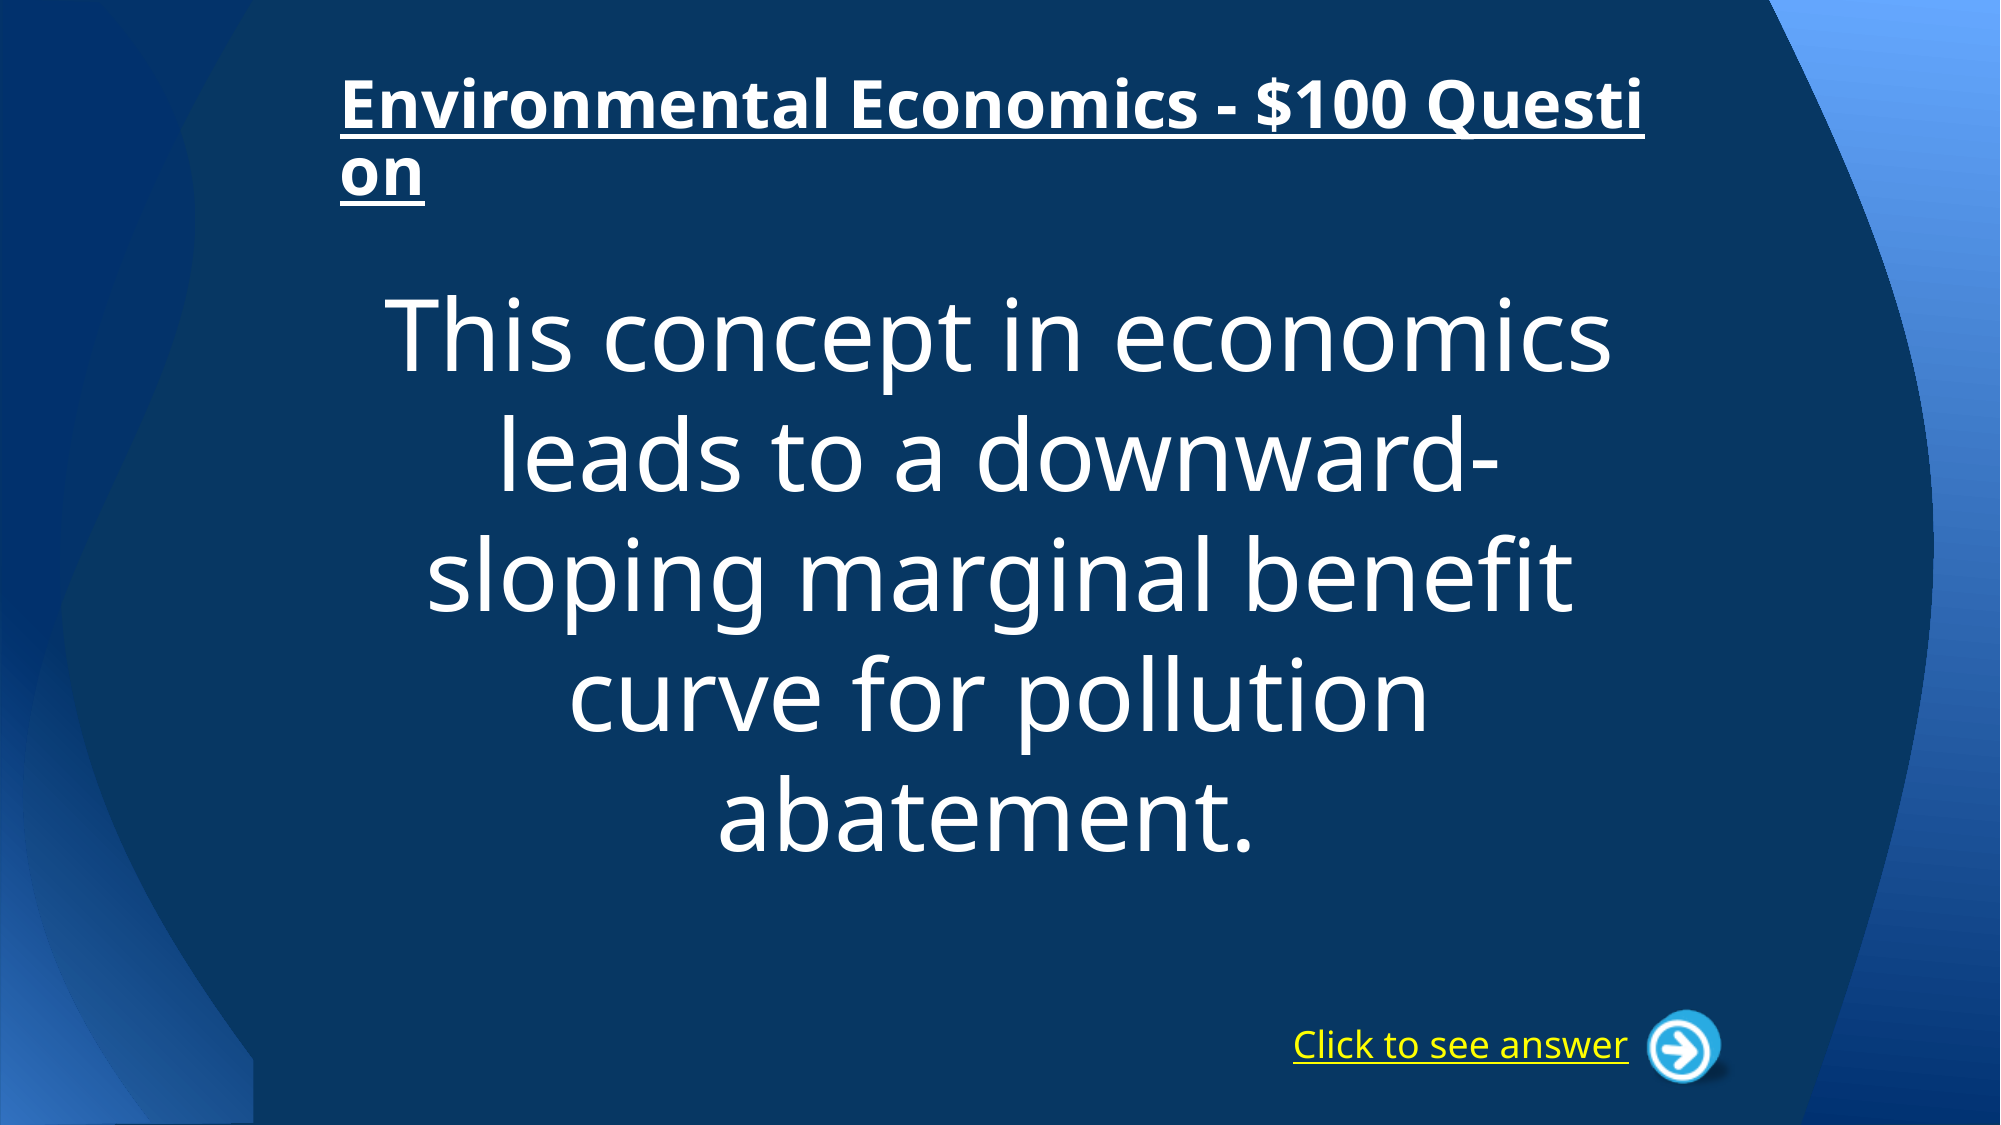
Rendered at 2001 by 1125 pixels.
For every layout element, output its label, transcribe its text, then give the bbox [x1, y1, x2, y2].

list This concept in economics leads to a downward-sloping marginal benefit curve for pollution abatement. [324, 169, 1675, 976]
text_box [253, 4, 1754, 1125]
title Environmental Economics - $100 Question [324, 45, 1675, 169]
text_box Click to see answer [1234, 985, 1688, 1109]
picture [1634, 996, 1735, 1097]
